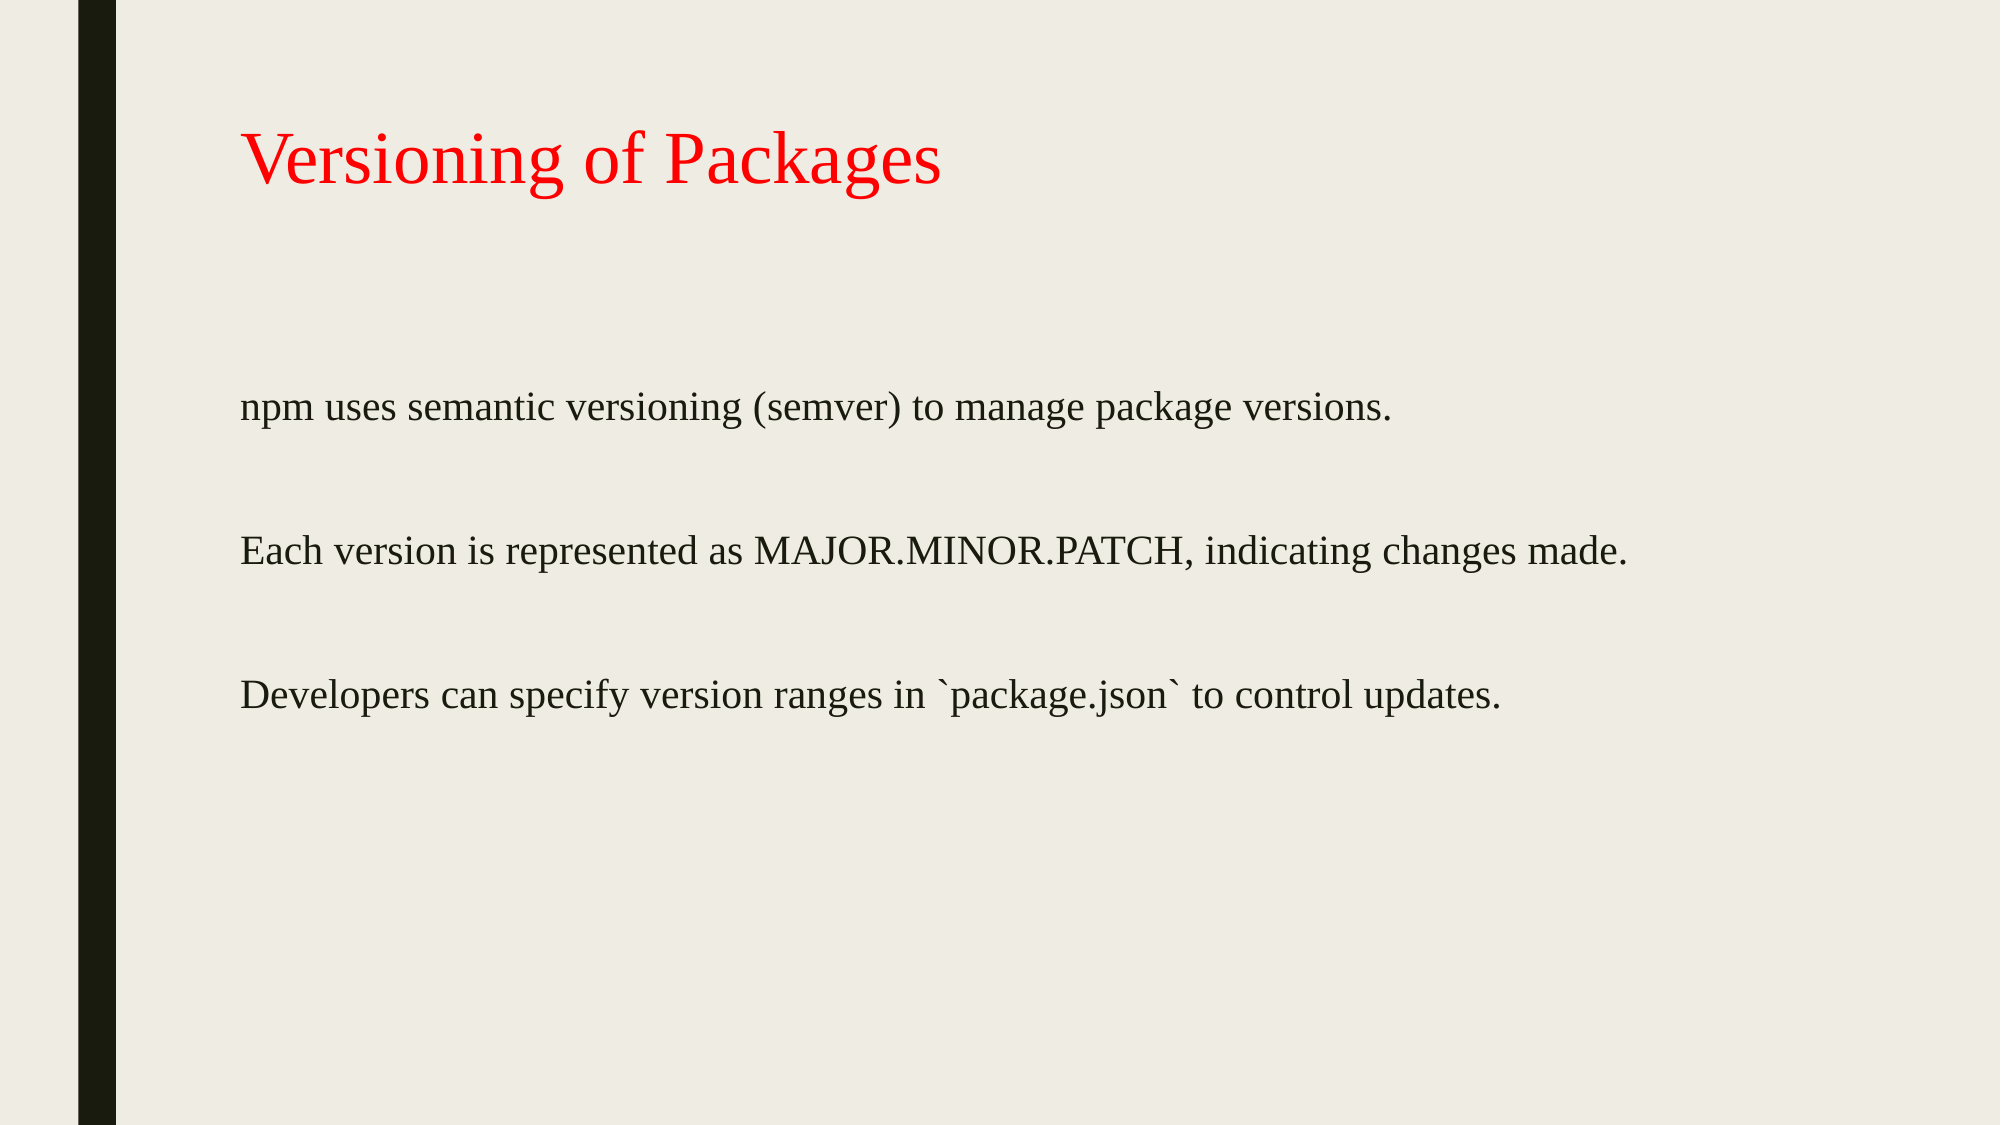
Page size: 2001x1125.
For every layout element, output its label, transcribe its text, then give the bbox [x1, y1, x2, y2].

title Versioning of Packages [225, 112, 1800, 357]
list npm uses semantic versioning (semver) to manage package versions. Each version is represented as MAJOR.MINOR.PATCH, indicating changes made. Developers can specify version ranges in `package.json` to control updates. [225, 375, 1800, 963]
